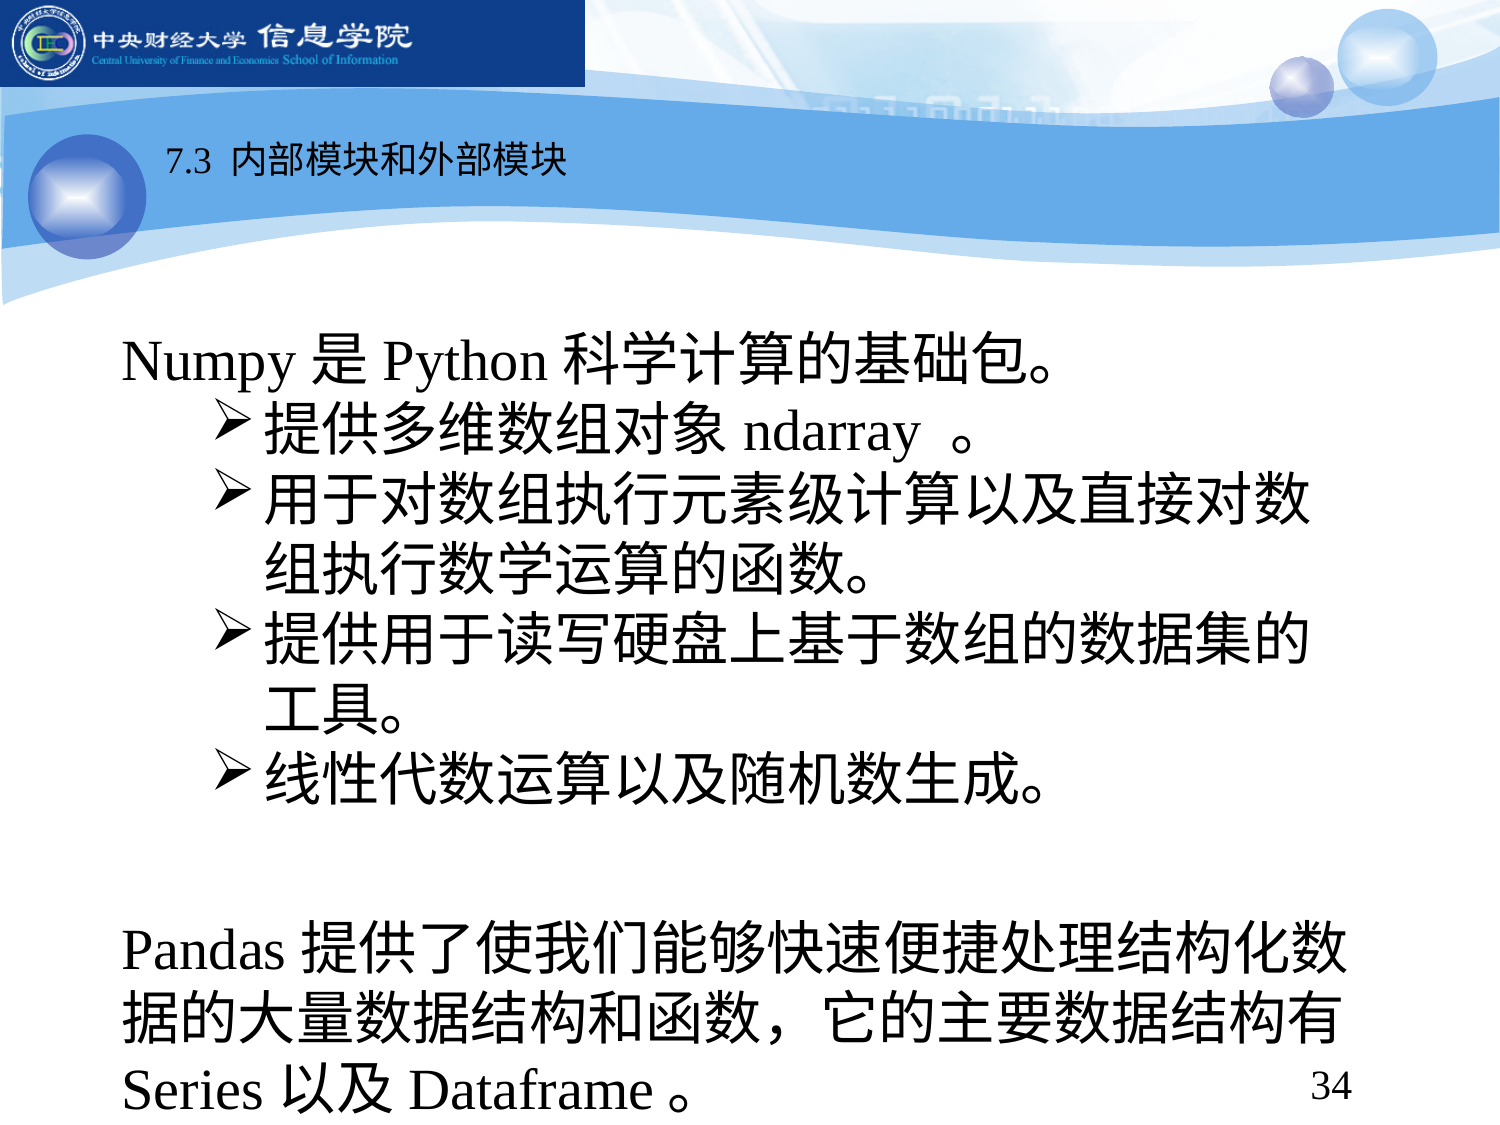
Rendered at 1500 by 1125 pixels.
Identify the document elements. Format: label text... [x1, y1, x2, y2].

picture [0, 0, 1500, 197]
title 7.3 内部模块和外部模块 [150, 112, 1363, 205]
list Numpy是Python科学计算的基础包。 提供多维数组对象ndarray 。 用于对数组执行元素级计算以及直接对数组执行数学运算的函数。 提供用于读写硬盘上基于数组的数据集的工具。 线性代数运算以及随机数生成。 Pandas提供了使我们能够快速便捷处理结构化数据的大量数据结构和函数，它的主要数据结构有Series以及Dataframe。 [106, 314, 1377, 1067]
